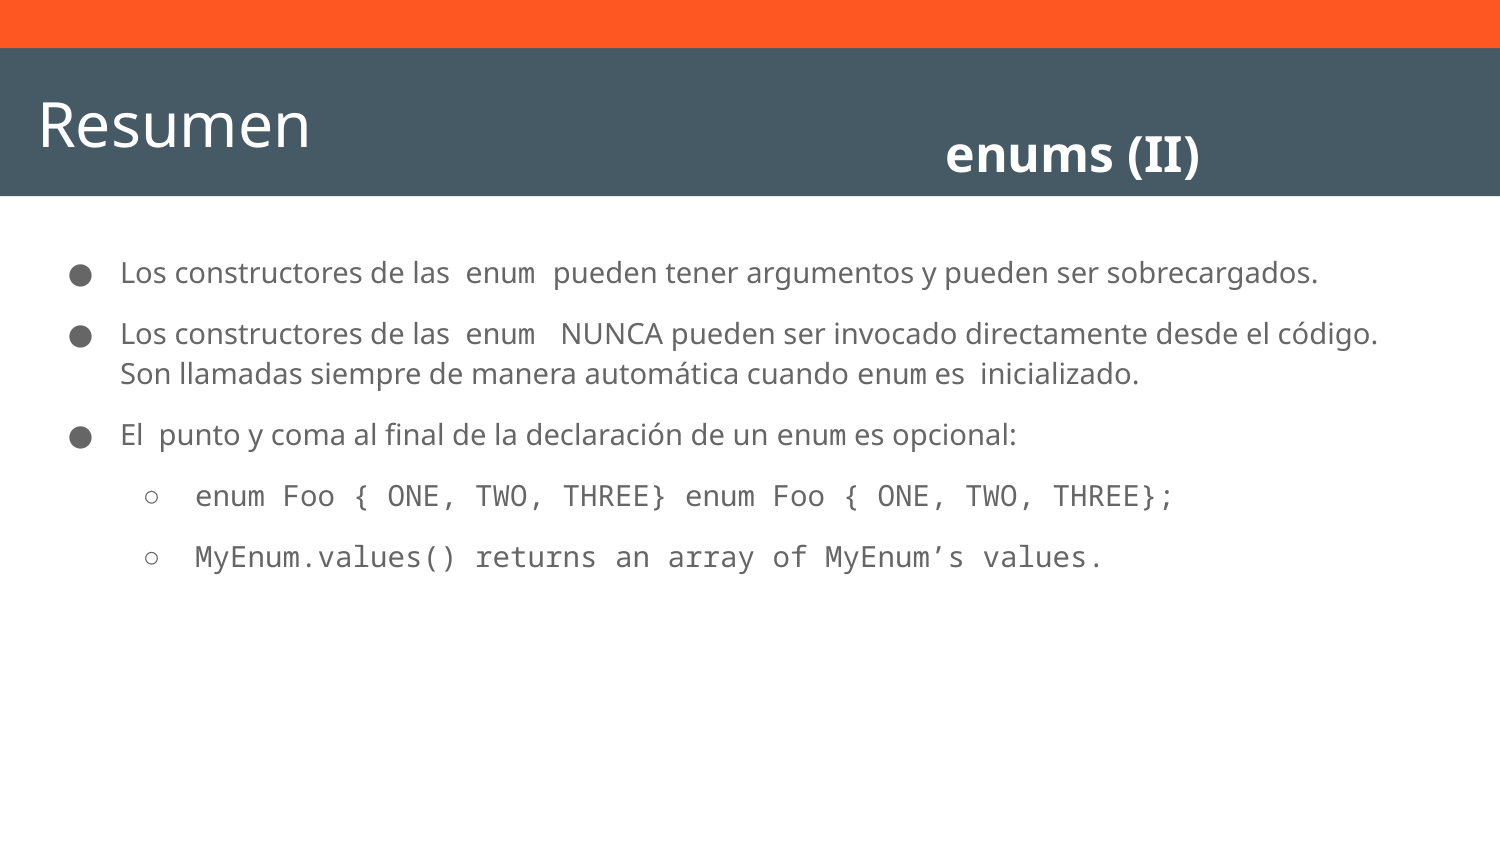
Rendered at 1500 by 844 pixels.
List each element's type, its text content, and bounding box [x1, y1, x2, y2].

text_box [0, 0, 1500, 49]
text_box [0, 49, 1500, 197]
list Los constructores de las enum pueden tener argumentos y pueden ser sobrecargados. Los constructores de las enum NUNCA pueden ser invocado directamente desde el código. Son llamadas siempre de manera automática cuando enum es inicializado. El punto y coma al final de la declaración de un enum es opcional: enum Foo { ONE, TWO, THREE} enum Foo { ONE, TWO, THREE}; MyEnum.values() returns an array of MyEnum’s values. [29, 234, 1454, 812]
title Resumen [22, 70, 1420, 165]
title enums (II) [930, 107, 1500, 202]
